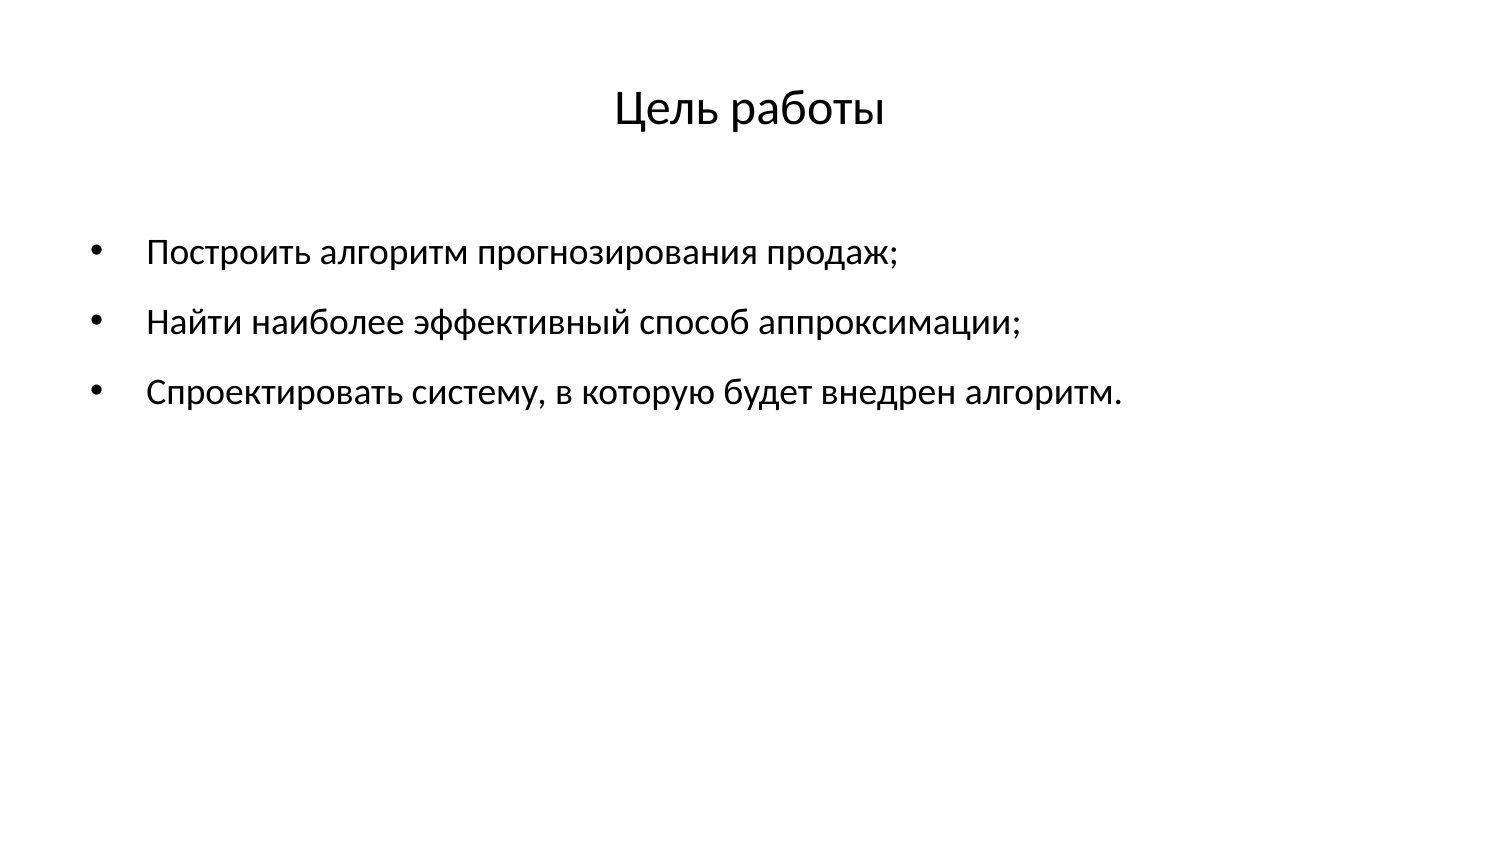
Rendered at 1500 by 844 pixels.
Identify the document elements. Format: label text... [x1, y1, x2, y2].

title Цель работы [75, 33, 1425, 175]
list Построить алгоритм прогнозирования продаж; Найти наиболее эффективный способ аппроксимации; Спроектировать систему, в которую будет внедрен алгоритм. [75, 196, 1425, 754]
